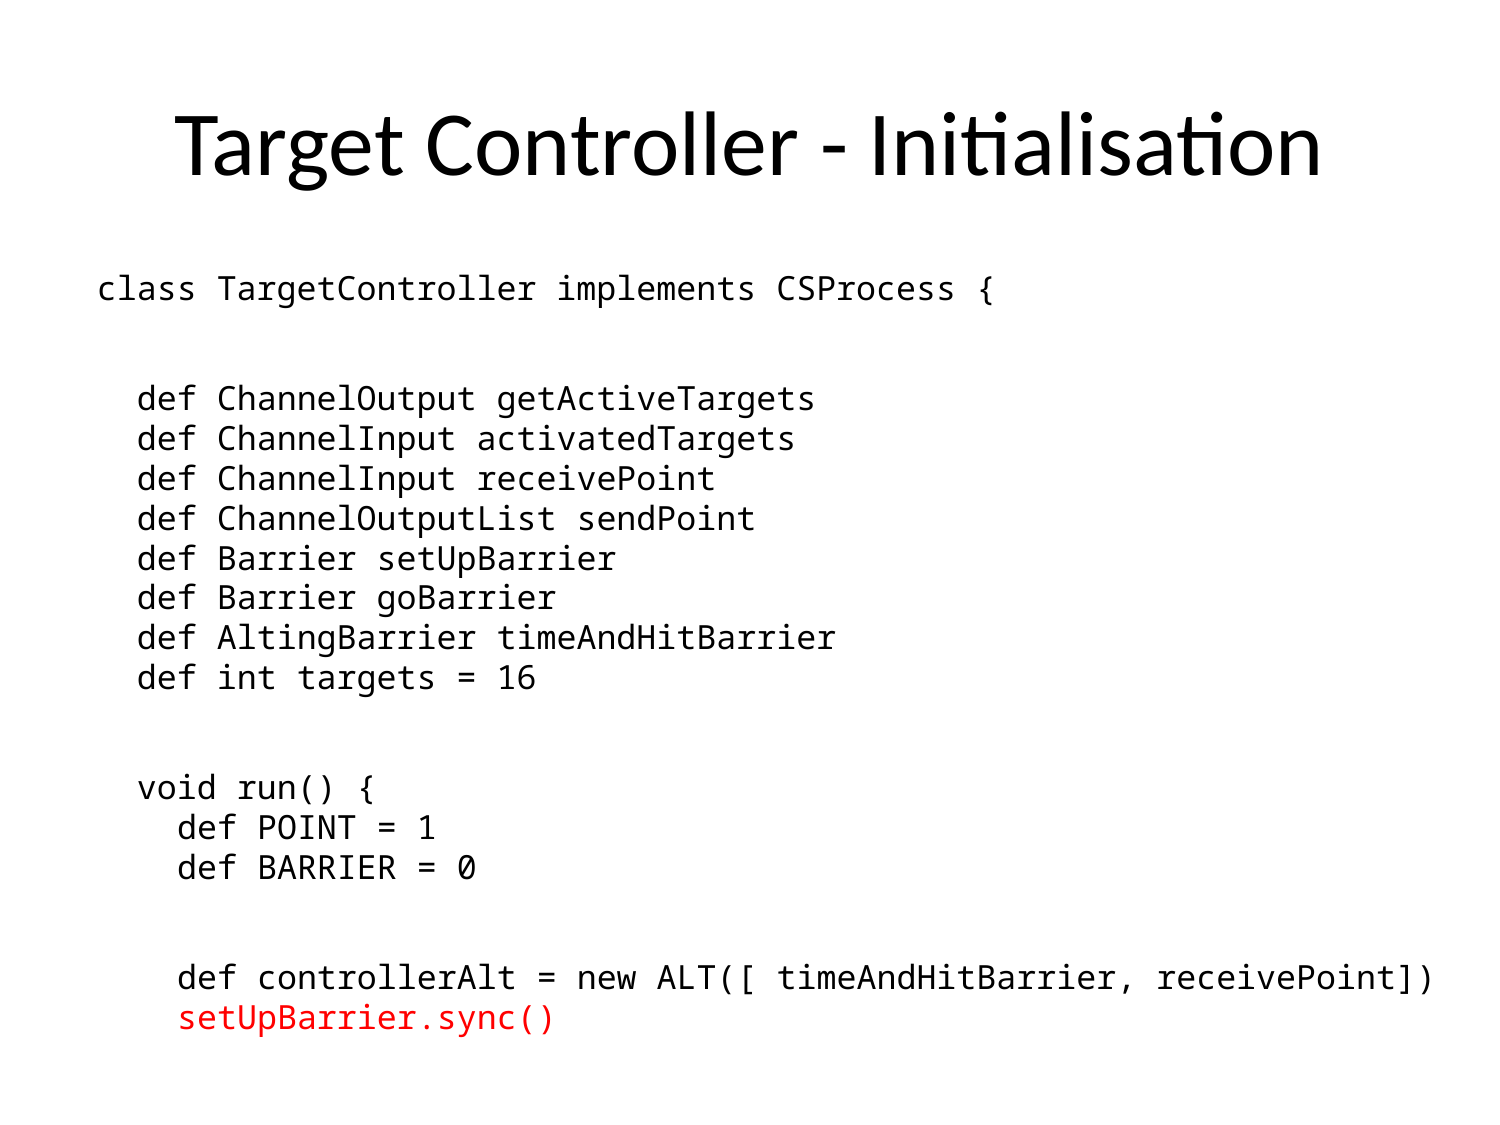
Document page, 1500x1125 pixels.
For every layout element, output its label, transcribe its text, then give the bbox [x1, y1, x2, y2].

text_box class TargetController implements CSProcess { def ChannelOutput getActiveTargets def ChannelInput activatedTargets def ChannelInput receivePoint def ChannelOutputList sendPoint def Barrier setUpBarrier def Barrier goBarrier def AltingBarrier timeAndHitBarrier def int targets = 16 void run() { def POINT = 1 def BARRIER = 0 def controllerAlt = new ALT([ timeAndHitBarrier, receivePoint]) setUpBarrier.sync() [81, 259, 1477, 1084]
title Target Controller - Initialisation [75, 45, 1425, 233]
